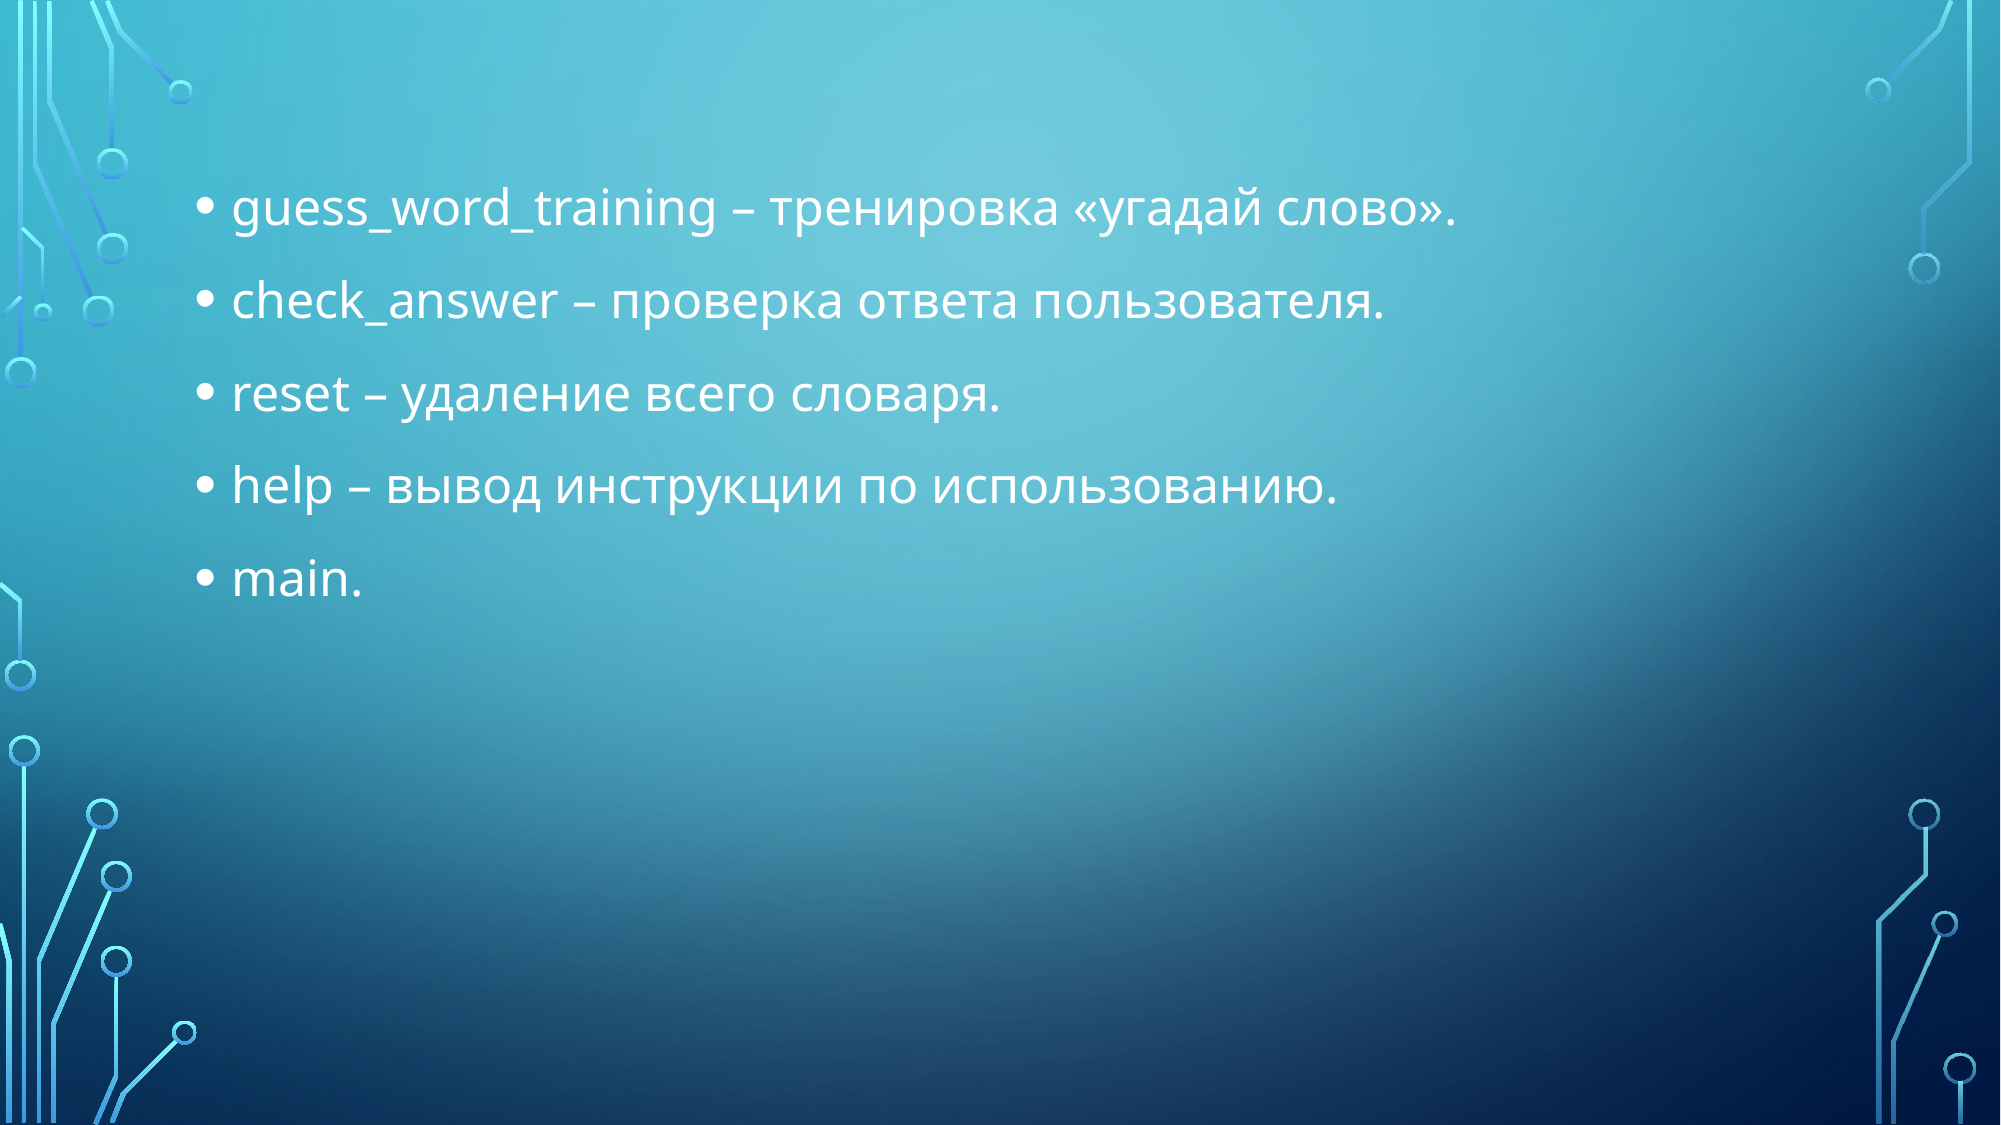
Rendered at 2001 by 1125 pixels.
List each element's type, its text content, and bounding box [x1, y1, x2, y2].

list guess_word_training – тренировка «угадай слово». check_answer – проверка ответа пользователя. reset – удаление всего словаря. help – вывод инструкции по использованию. main. [179, 155, 1805, 737]
